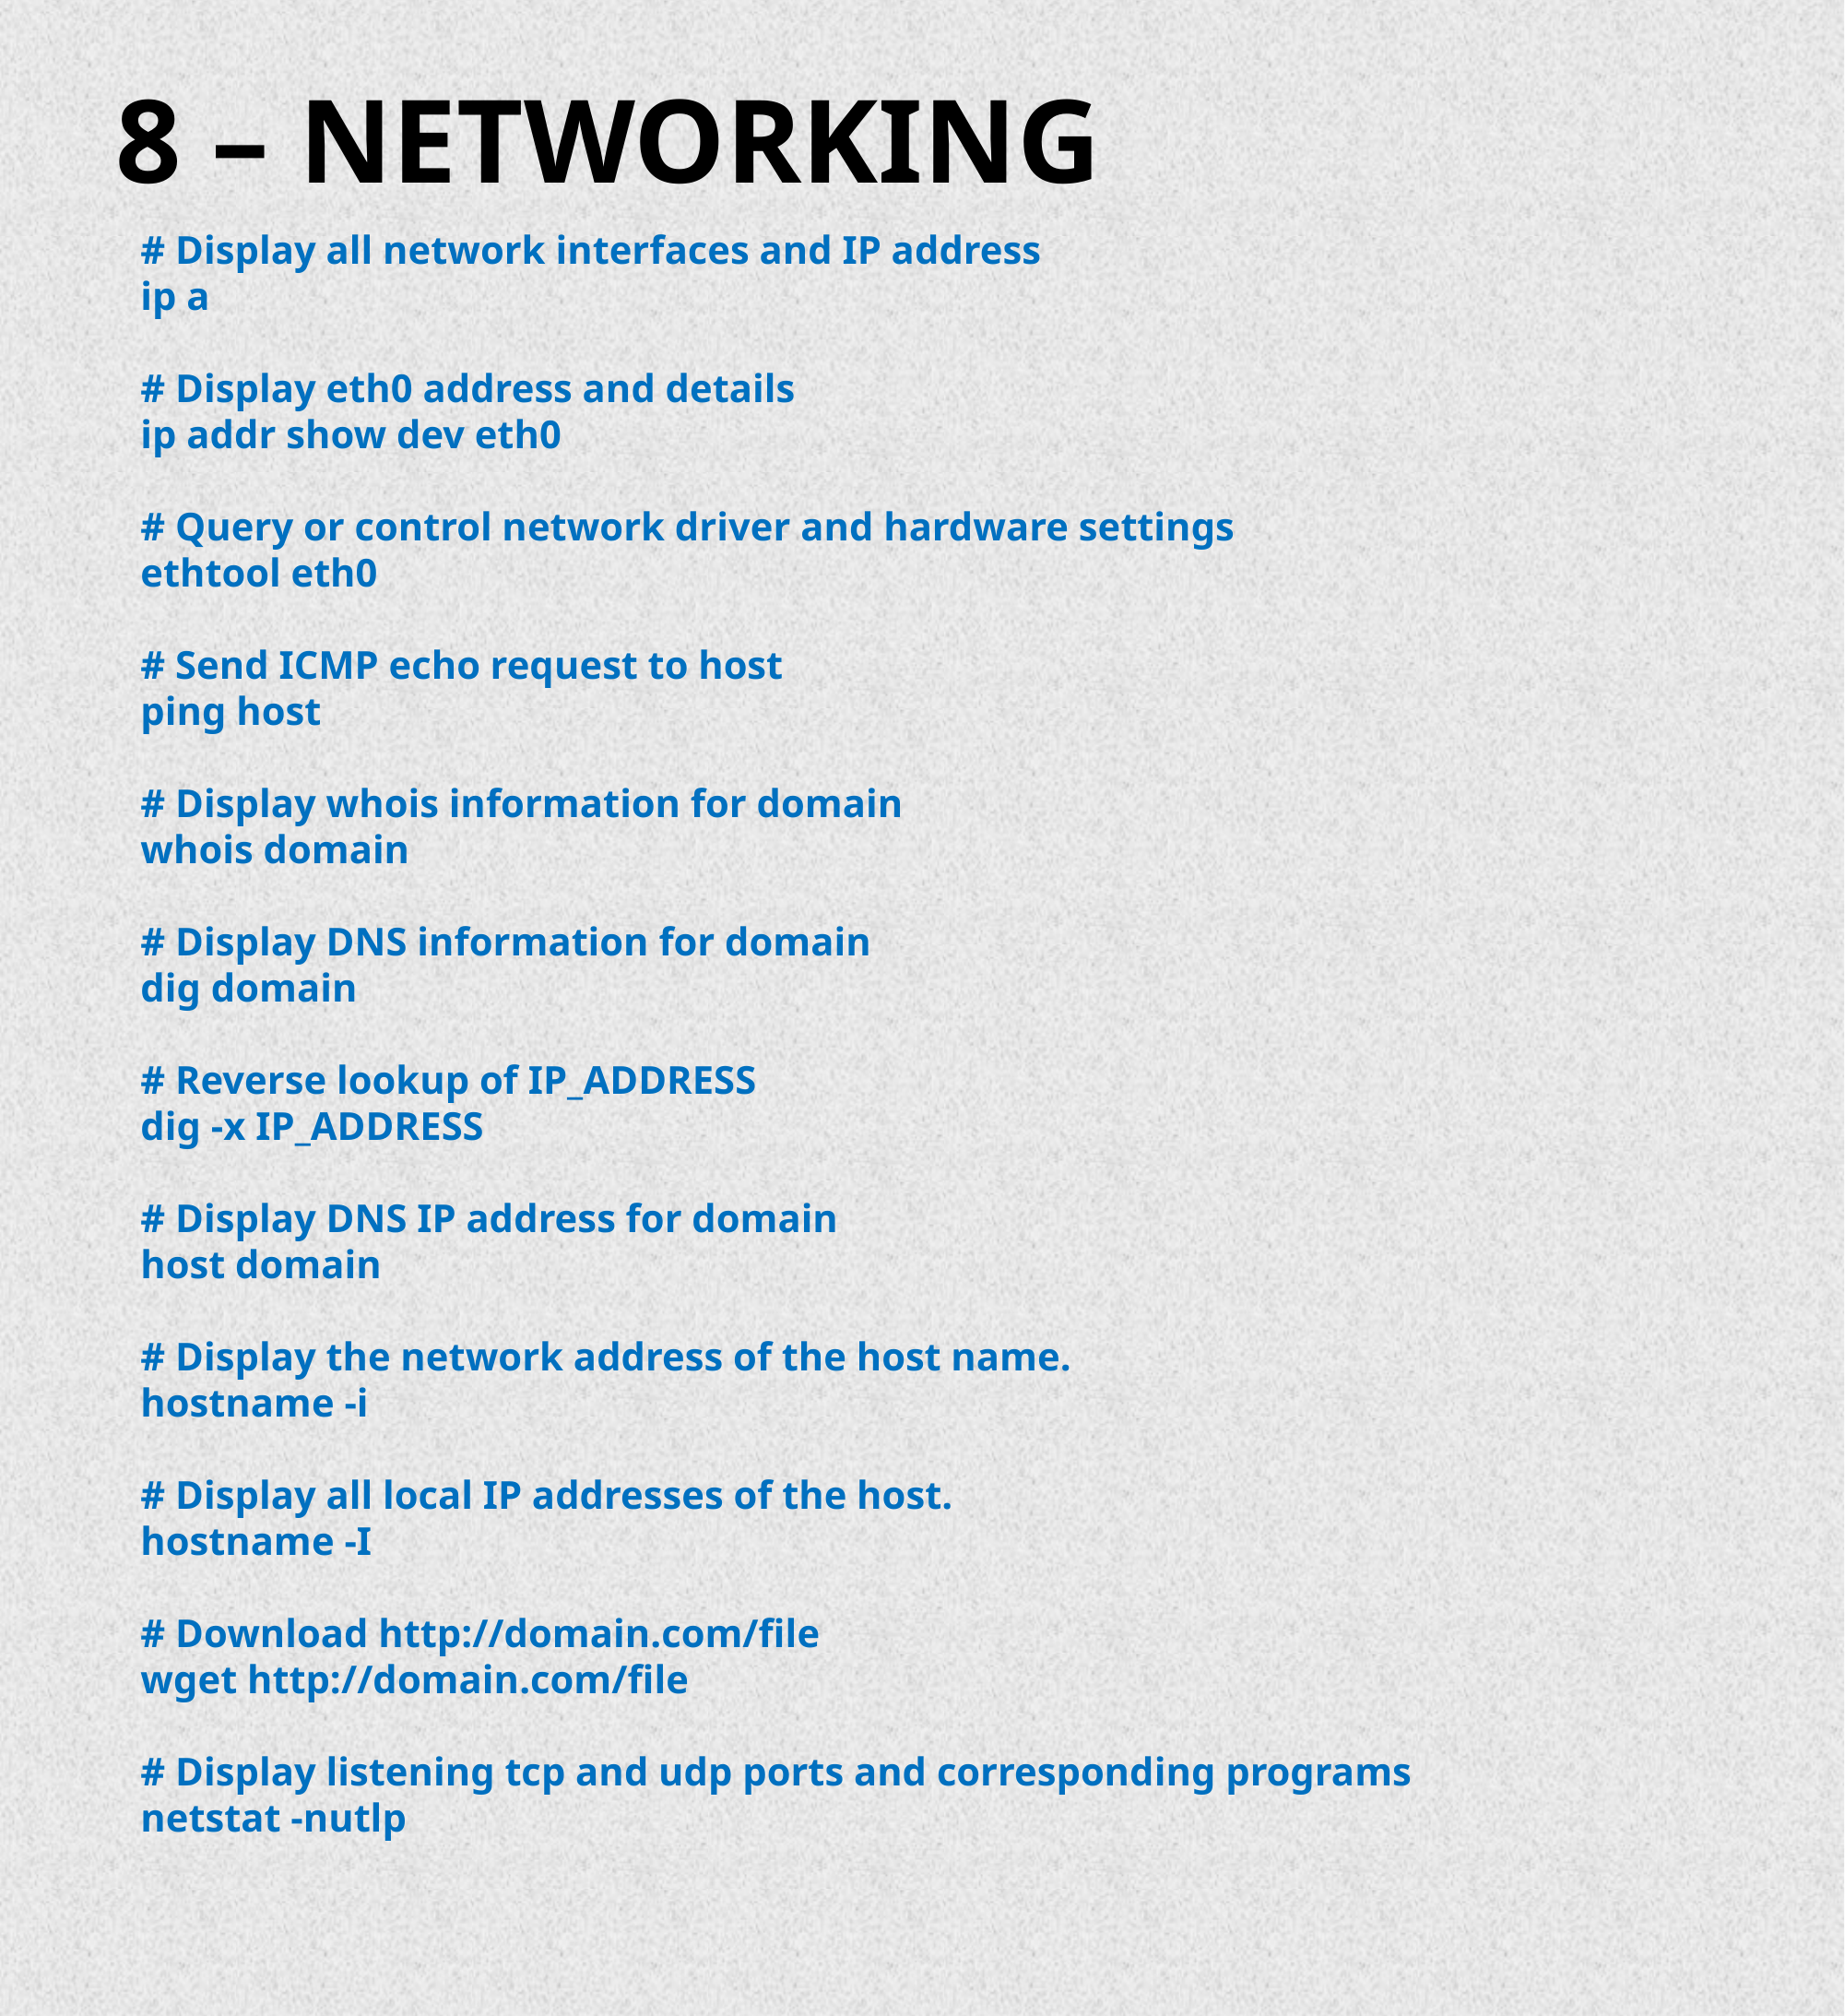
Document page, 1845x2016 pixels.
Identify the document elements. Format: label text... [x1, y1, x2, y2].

title 8 – NETWORKING [101, 0, 1844, 292]
text_box # Display all network interfaces and IP address ip a # Display eth0 address and details ip addr show dev eth0 # Query or control network driver and hardware settings ethtool eth0 # Send ICMP echo request to host ping host # Display whois information for domain whois domain # Display DNS information for domain dig domain # Reverse lookup of IP_ADDRESS dig -x IP_ADDRESS # Display DNS IP address for domain host domain # Display the network address of the host name. hostname -i # Display all local IP addresses of the host. hostname -I # Download http://domain.com/file wget http://domain.com/file # Display listening tcp and udp ports and corresponding programs netstat -nutlp [126, 218, 1844, 1847]
